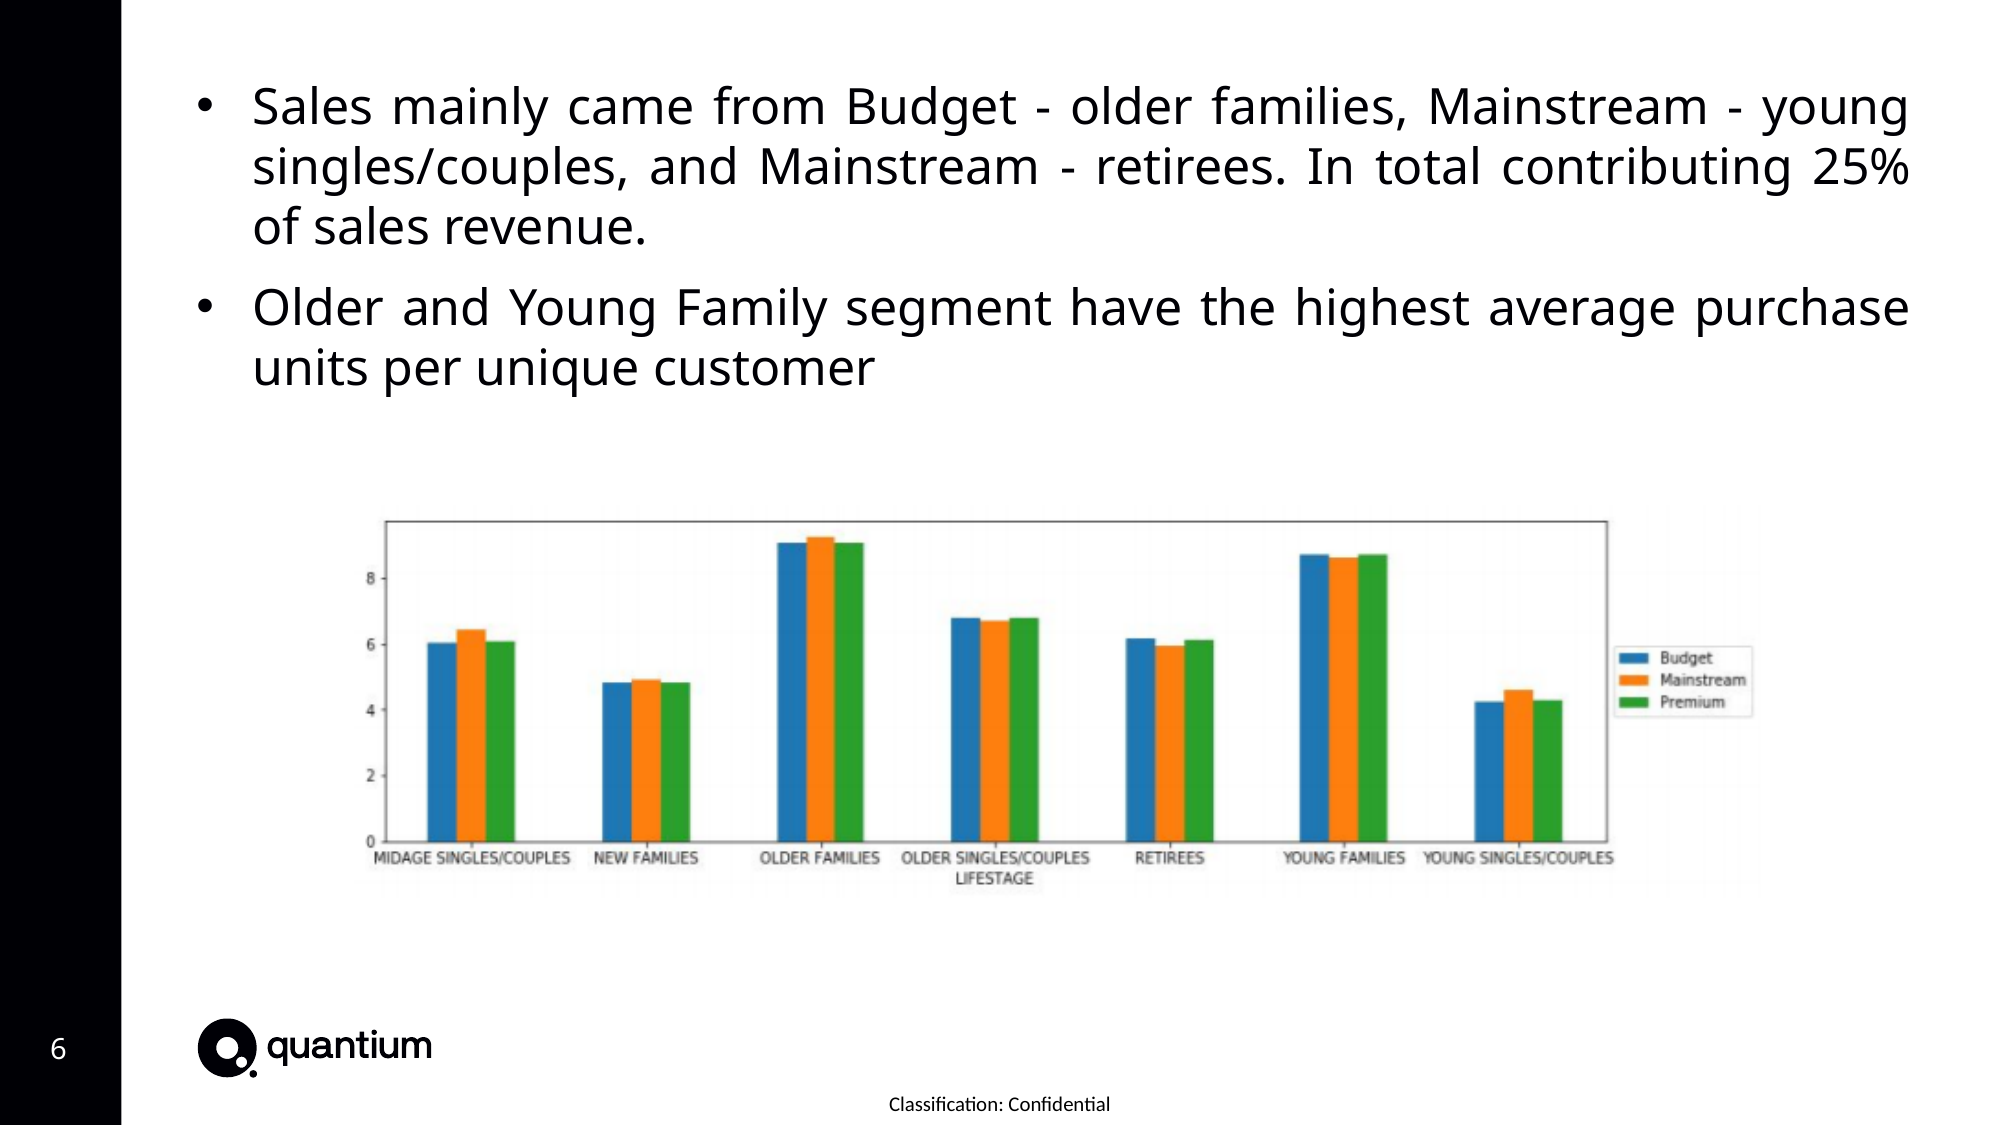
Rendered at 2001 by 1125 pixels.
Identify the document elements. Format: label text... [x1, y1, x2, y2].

picture [320, 455, 1803, 940]
list Sales mainly came from Budget - older families, Mainstream - young singles/couples, and Mainstream - retirees. In total contributing 25% of sales revenue. Older and Young Family segment have the highest average purchase units per unique customer [196, 74, 1927, 980]
